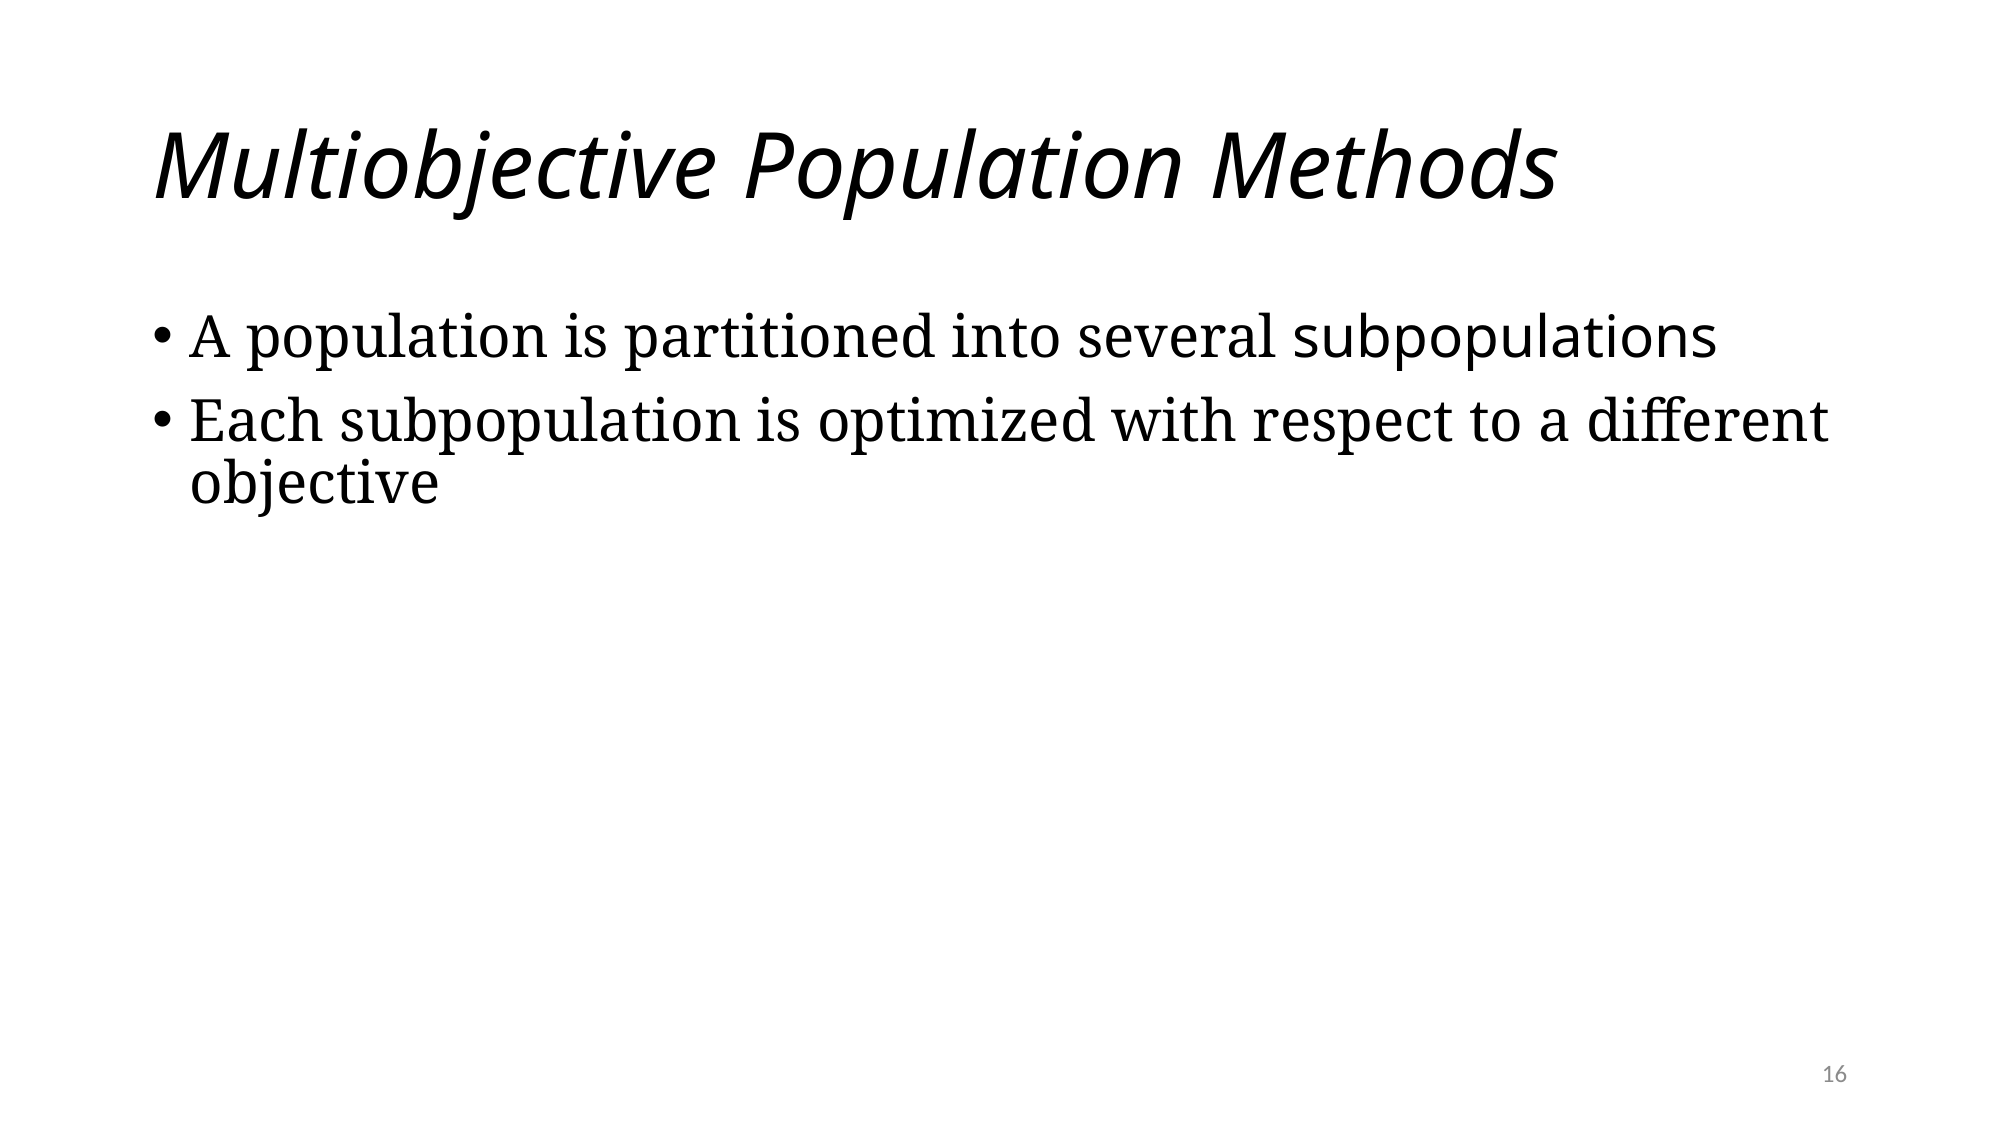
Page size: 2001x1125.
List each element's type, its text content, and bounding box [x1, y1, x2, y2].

list A population is partitioned into several subpopulations Each subpopulation is optimized with respect to a different objective [137, 299, 1863, 1014]
title Multiobjective Population Methods [137, 59, 1863, 278]
slide_number 16 [1412, 1042, 1863, 1103]
